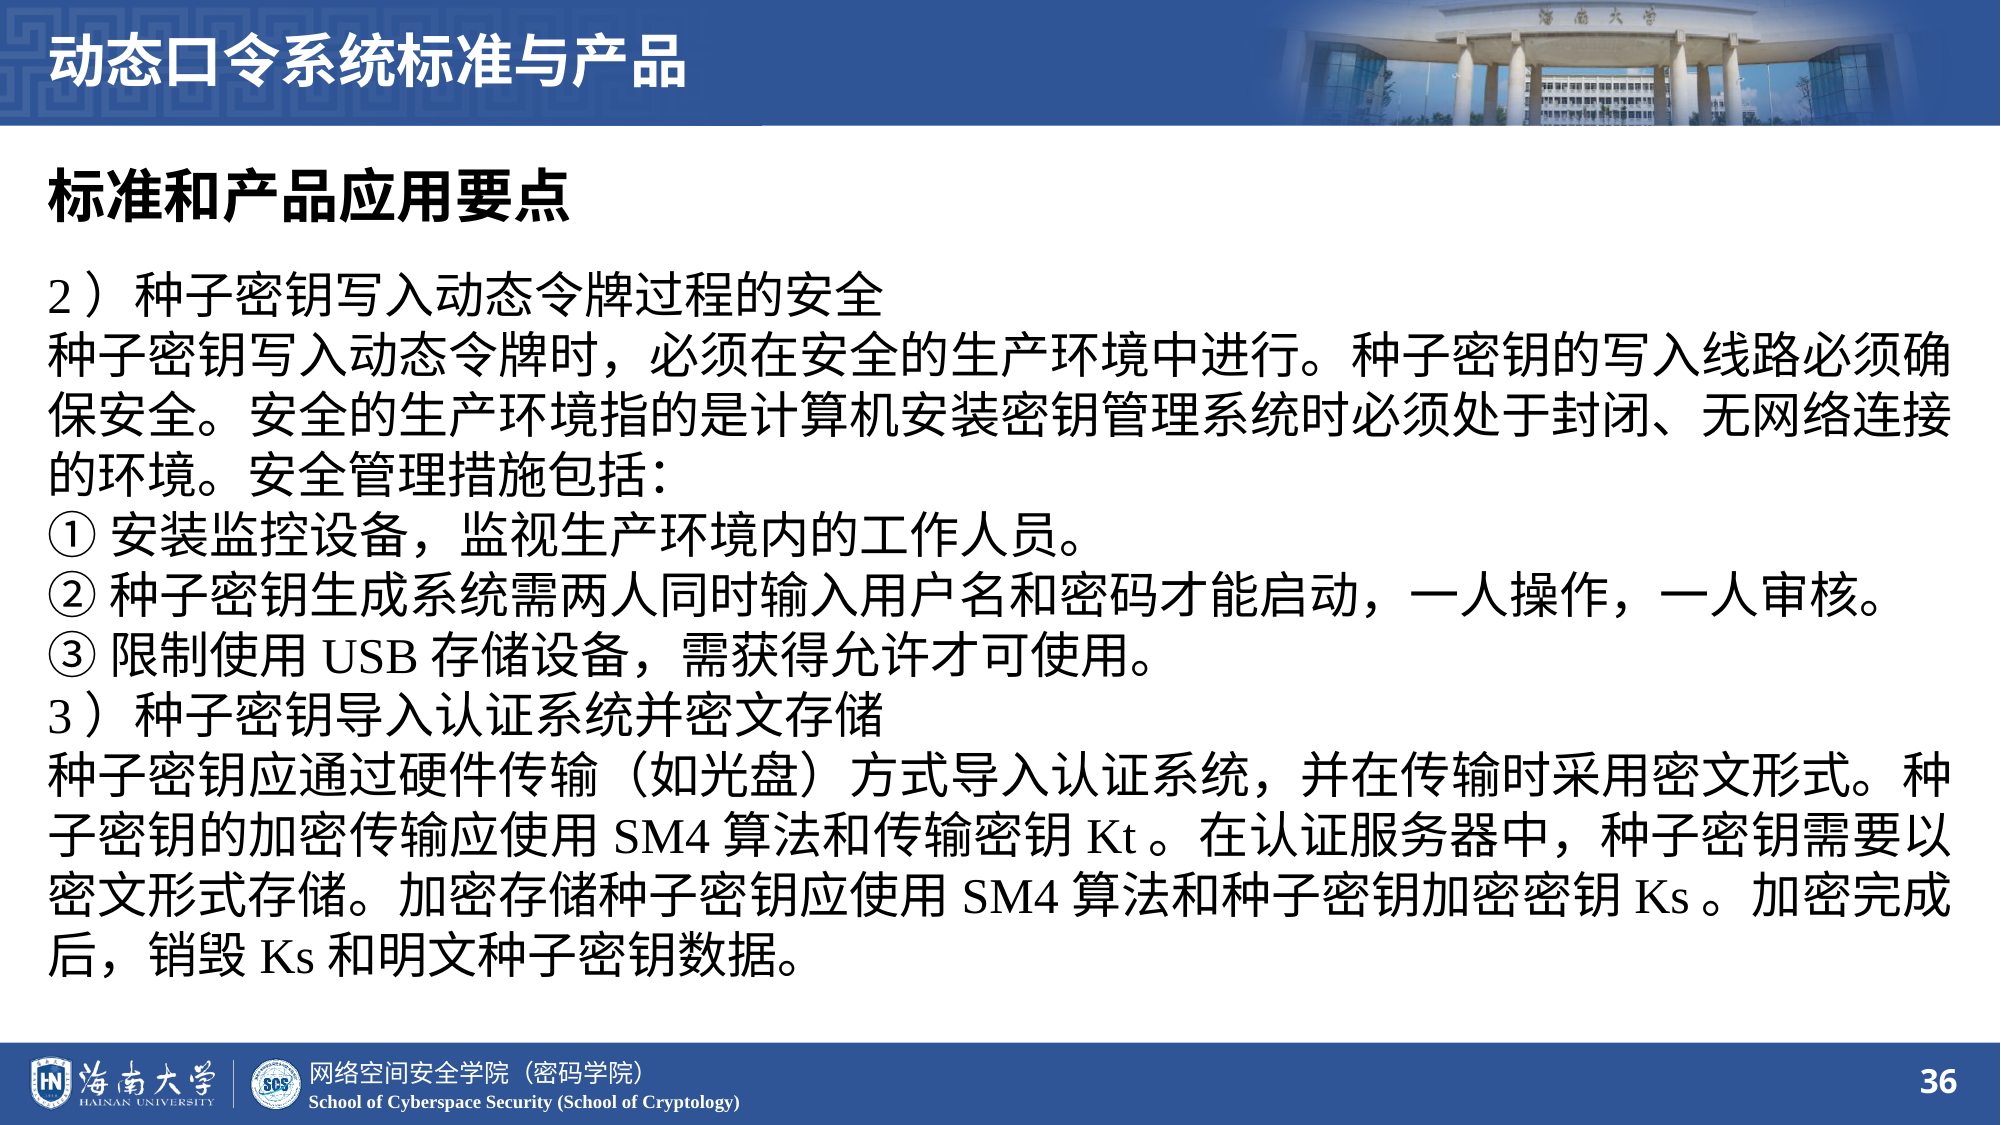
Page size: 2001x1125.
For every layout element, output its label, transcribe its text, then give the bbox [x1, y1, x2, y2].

list 动态口令系统标准与产品 [32, 17, 1297, 109]
picture [1190, 0, 2000, 126]
slide_number 36 [1522, 1053, 1973, 1114]
picture [27, 1054, 219, 1113]
list 2）种子密钥写入动态令牌过程的安全 种子密钥写入动态令牌时，必须在安全的生产环境中进行。种子密钥的写入线路必须确保安全。安全的生产环境指的是计算机安装密钥管理系统时必须处于封闭、无网络连接的环境。安全管理措施包括： ①安装监控设备，监视生产环境内的工作人员。 ②种子密钥生成系统需两人同时输入用户名和密码才能启动，一人操作，一人审核。 ③限制使用USB存储设备，需获得允许才可使用。 3）种子密钥导入认证系统并密文存储 种子密钥应通过硬件传输（如光盘）方式导入认证系统，并在传输时采用密文形式。种子密钥的加密传输应使用SM4算法和传输密钥Kt。在认证服务器中，种子密钥需要以密文形式存储。加密存储种子密钥应使用SM4算法和种子密钥加密密钥Ks。加密完成后，销毁Ks和明文种子密钥数据。 [32, 255, 1968, 997]
list 标准和产品应用要点 [32, 151, 1968, 245]
picture [245, 1053, 306, 1114]
